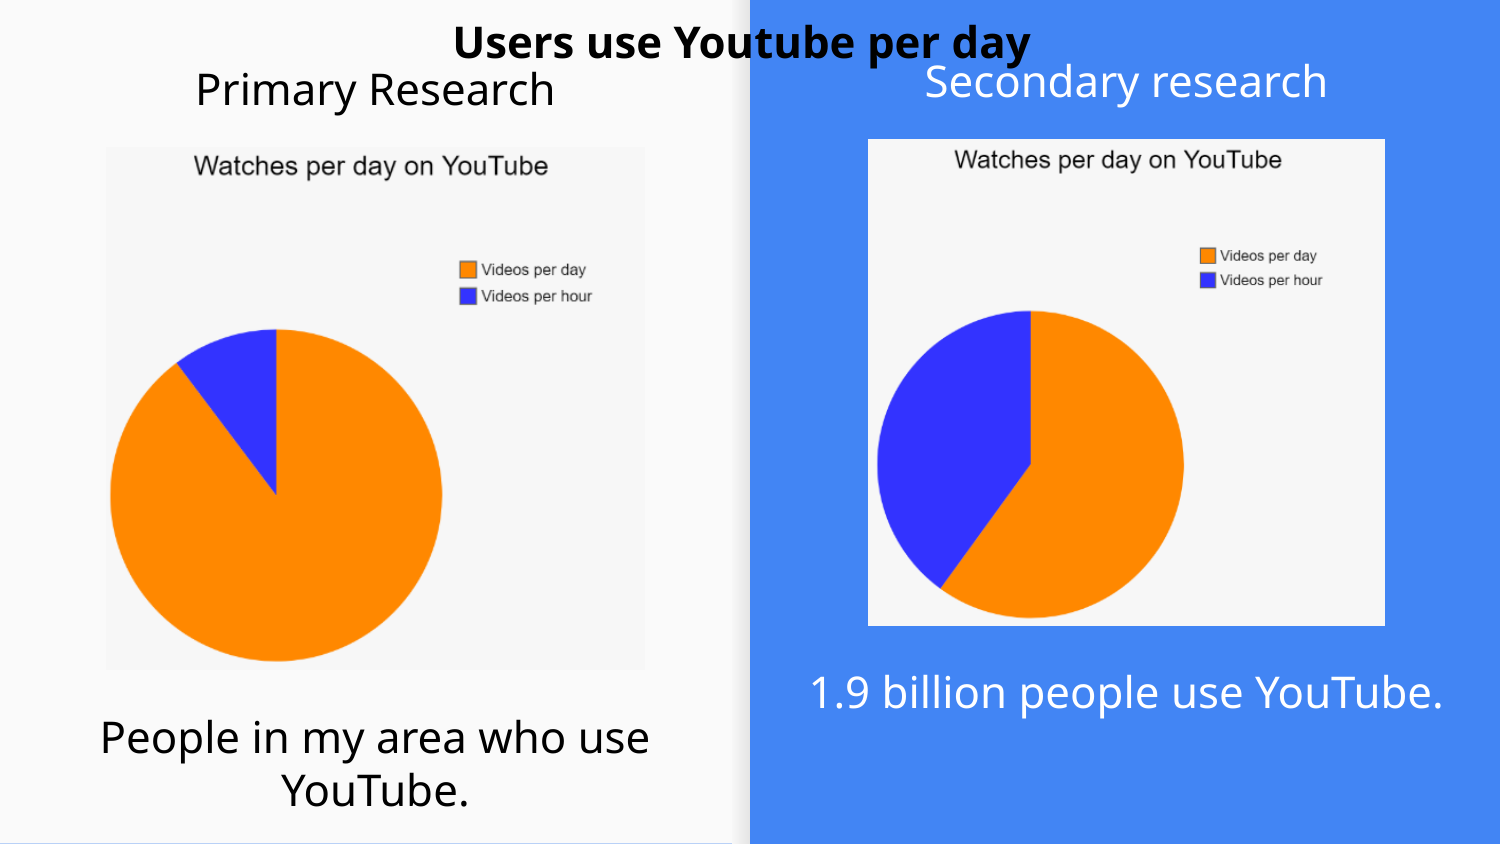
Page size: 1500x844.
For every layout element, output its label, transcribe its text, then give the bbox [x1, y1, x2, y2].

picture [867, 138, 1385, 626]
subtitle Users use Youtube per day [410, 0, 1074, 76]
subtitle Primary Research [43, 47, 708, 123]
picture [106, 147, 645, 671]
subtitle People in my area who use YouTube. [0, 695, 751, 799]
subtitle 1.9 billion people use YouTube. [734, 650, 1500, 799]
subtitle Secondary research [794, 38, 1459, 115]
